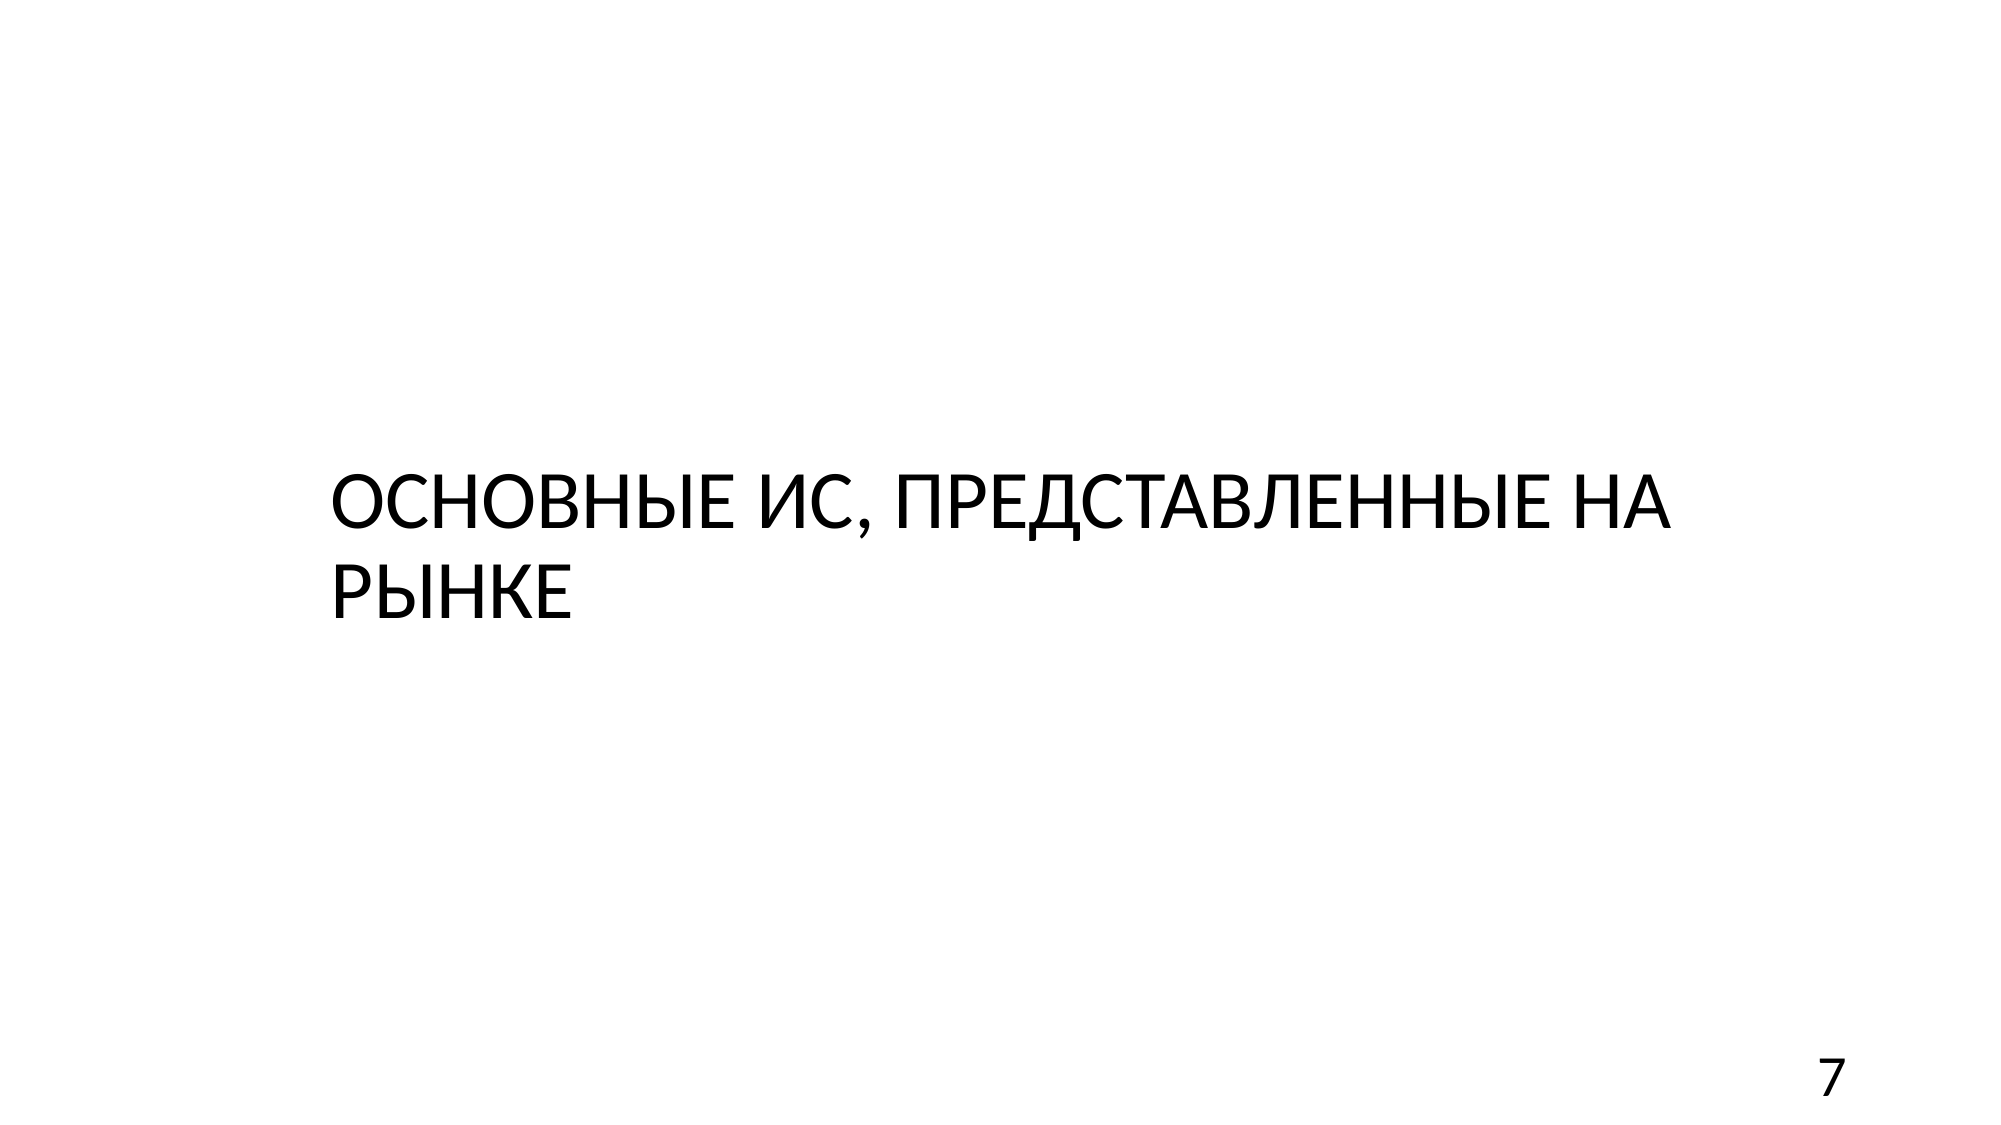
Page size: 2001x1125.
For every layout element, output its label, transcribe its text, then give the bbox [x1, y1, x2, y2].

title Основные ИС, представленные на рынке [315, 379, 1707, 714]
slide_number 7 [1412, 1042, 1863, 1103]
